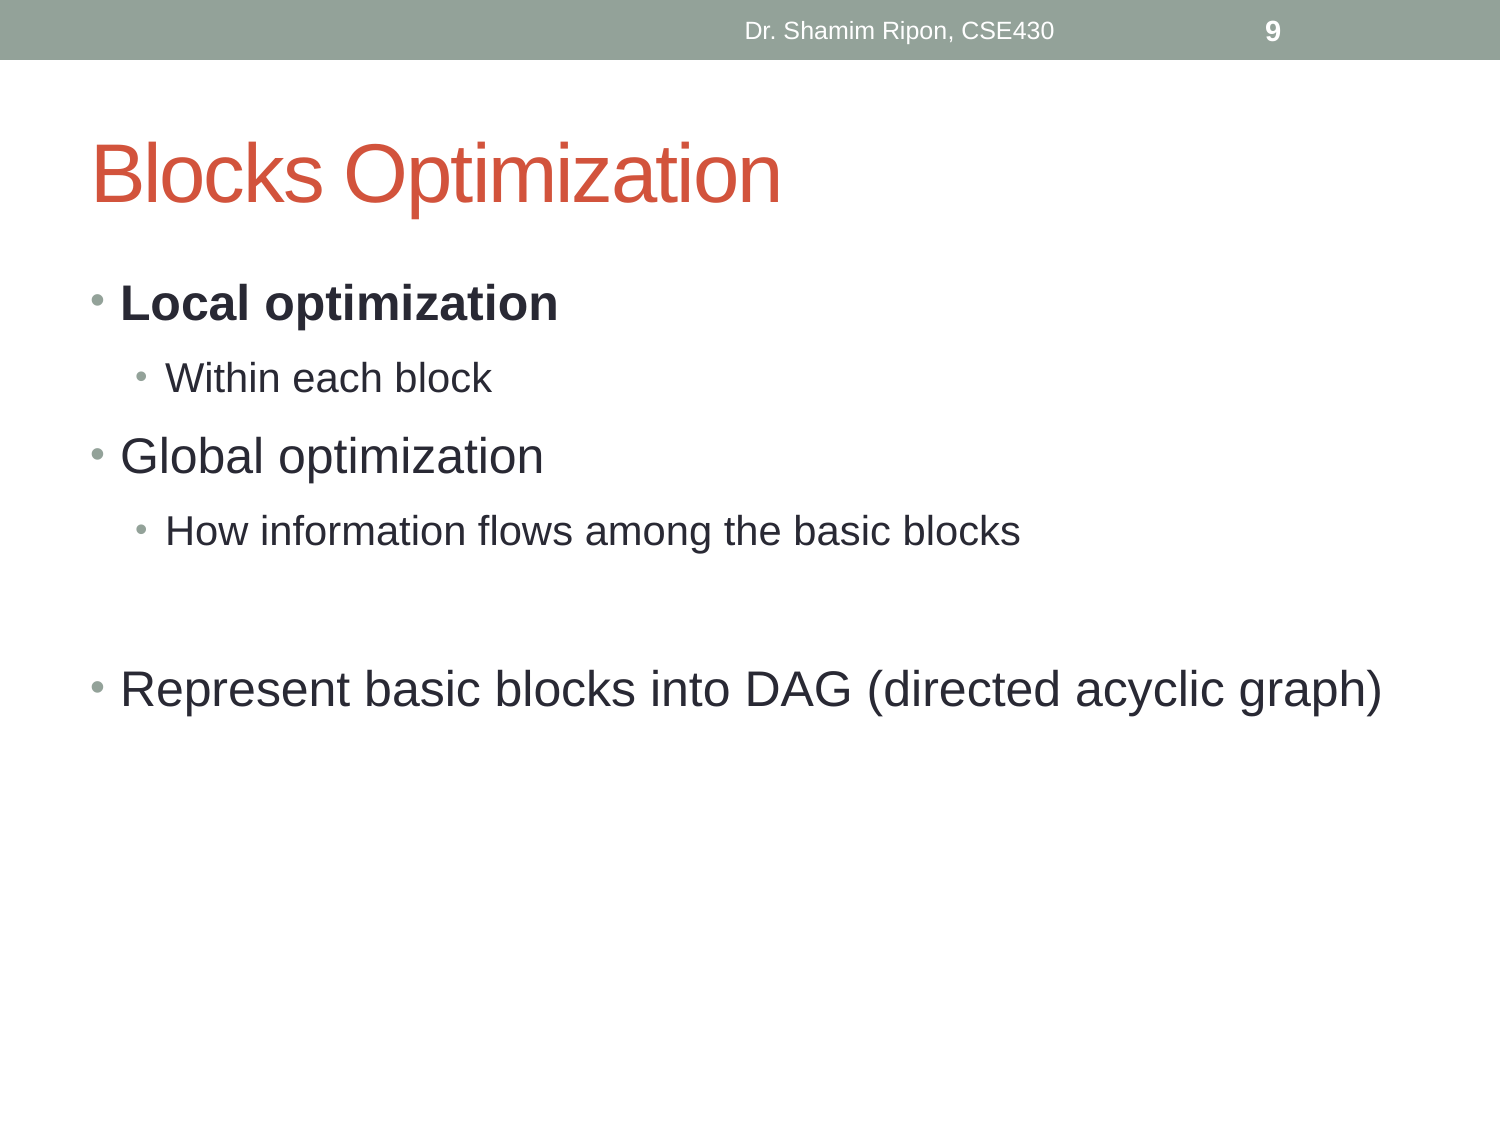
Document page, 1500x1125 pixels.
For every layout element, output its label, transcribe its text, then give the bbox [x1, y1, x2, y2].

slide_number 9 [1250, 3, 1425, 57]
list Local optimization Within each block Global optimization How information flows among the basic blocks Represent basic blocks into DAG (directed acyclic graph) [75, 262, 1425, 1063]
title Blocks Optimization [75, 87, 1425, 250]
footer Dr. Shamim Ripon, CSE430 [562, 3, 1238, 57]
